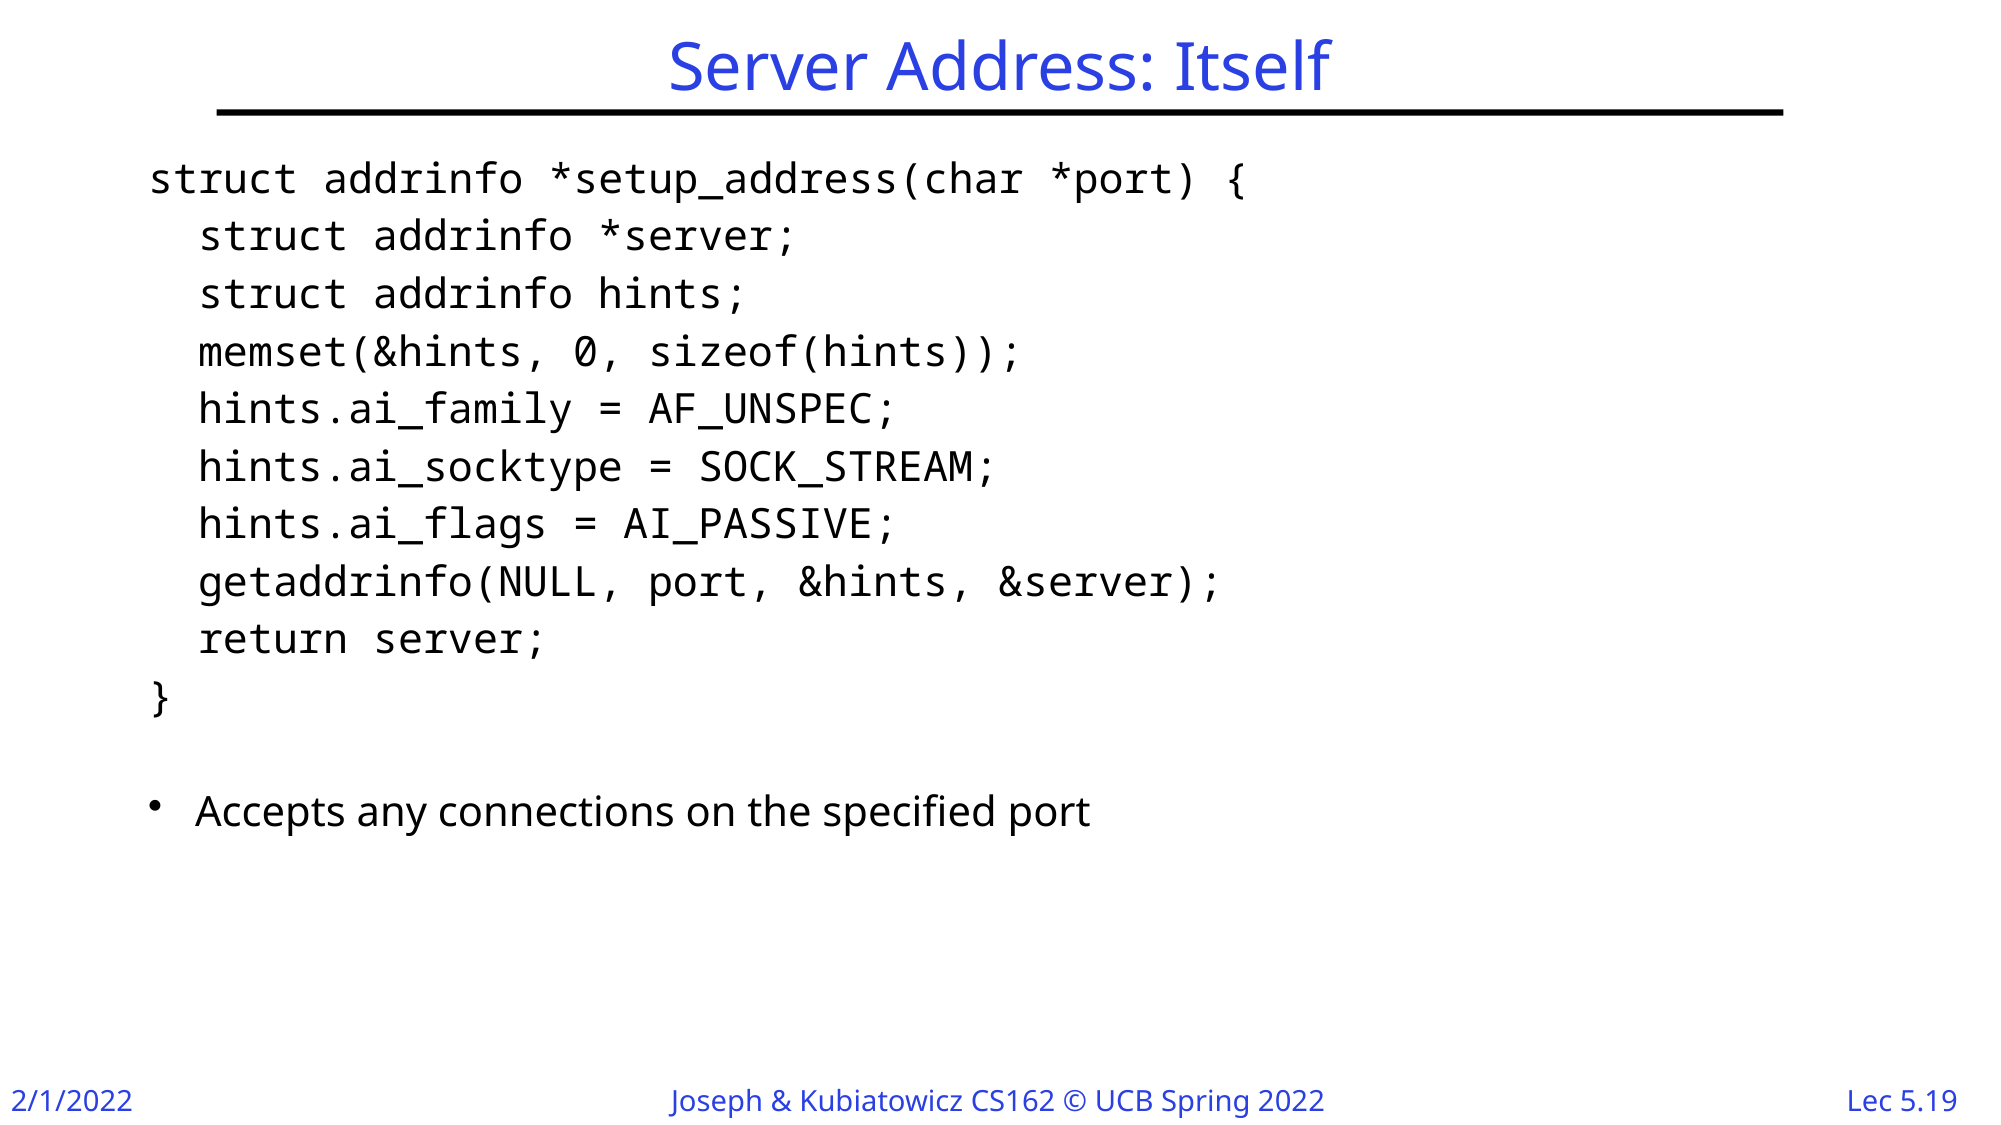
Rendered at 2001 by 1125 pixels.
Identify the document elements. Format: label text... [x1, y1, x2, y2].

list struct addrinfo *setup_address(char *port) { struct addrinfo *server; struct addrinfo hints; memset(&hints, 0, sizeof(hints)); hints.ai_family = AF_UNSPEC; hints.ai_socktype = SOCK_STREAM; hints.ai_flags = AI_PASSIVE; getaddrinfo(NULL, port, &hints, &server); return server; } Accepts any connections on the specified port [133, 149, 1867, 988]
title Server Address: Itself [216, 24, 1784, 113]
